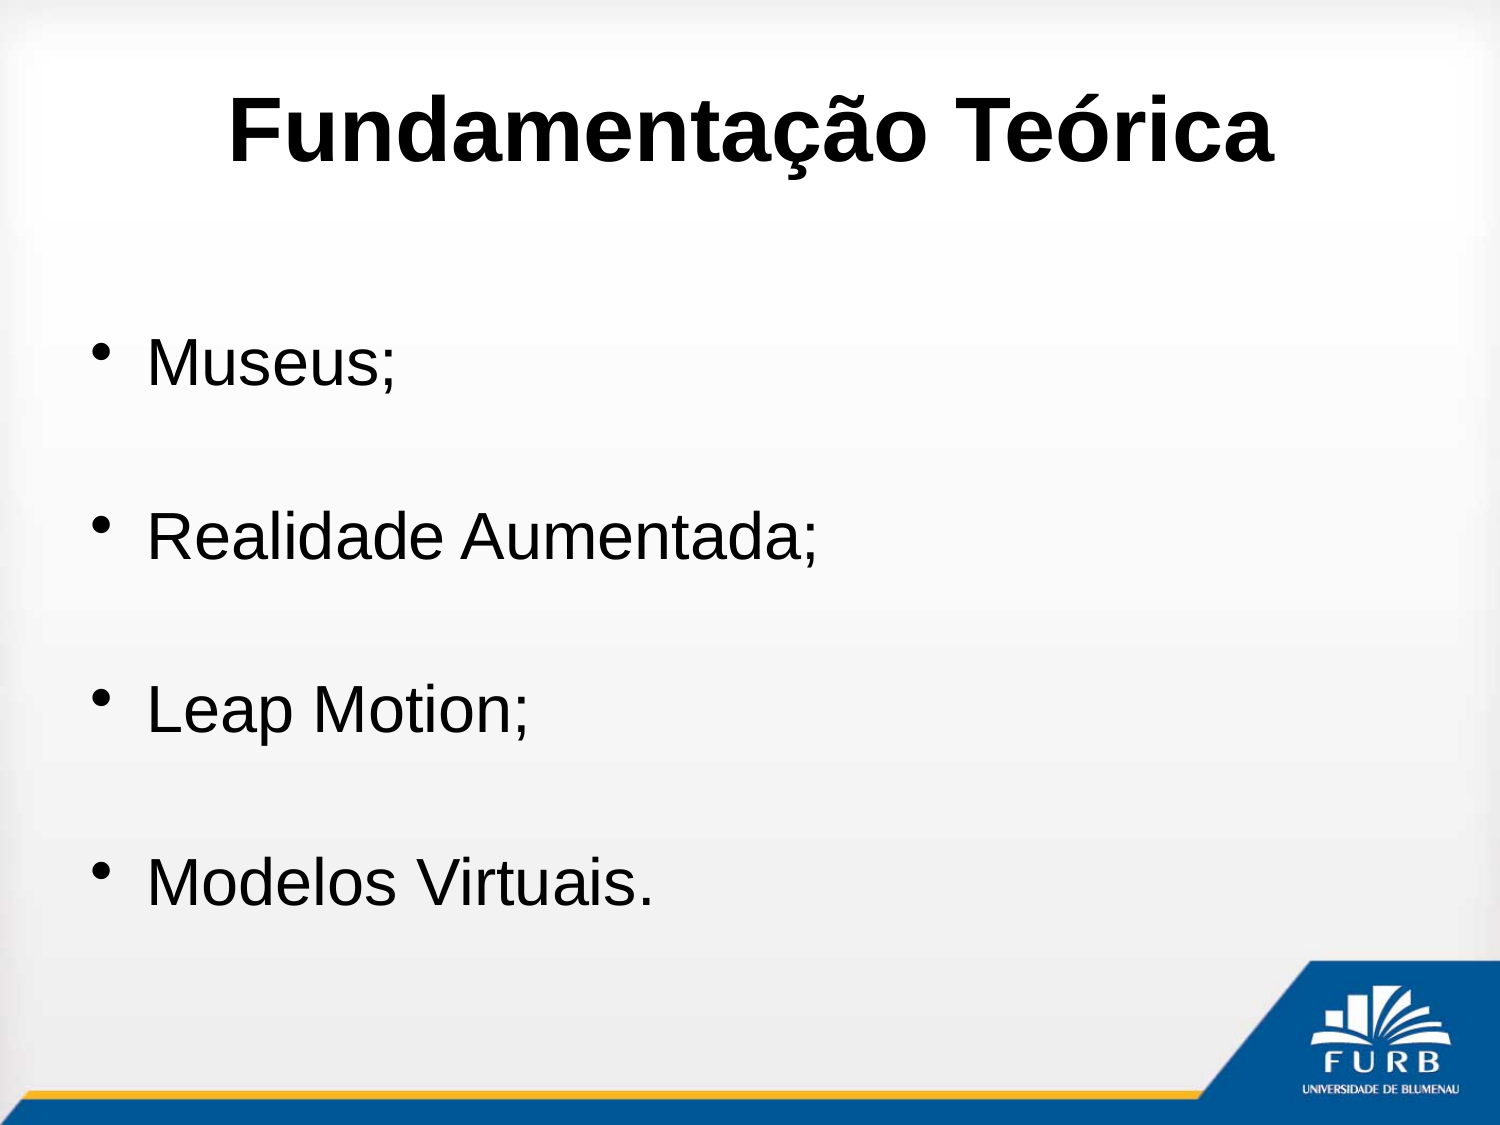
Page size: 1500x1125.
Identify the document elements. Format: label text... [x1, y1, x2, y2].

picture [0, 0, 1500, 1125]
title Fundamentação Teórica [76, 30, 1427, 219]
list Museus; Realidade Aumentada; Leap Motion; Modelos Virtuais. [74, 231, 1426, 1000]
